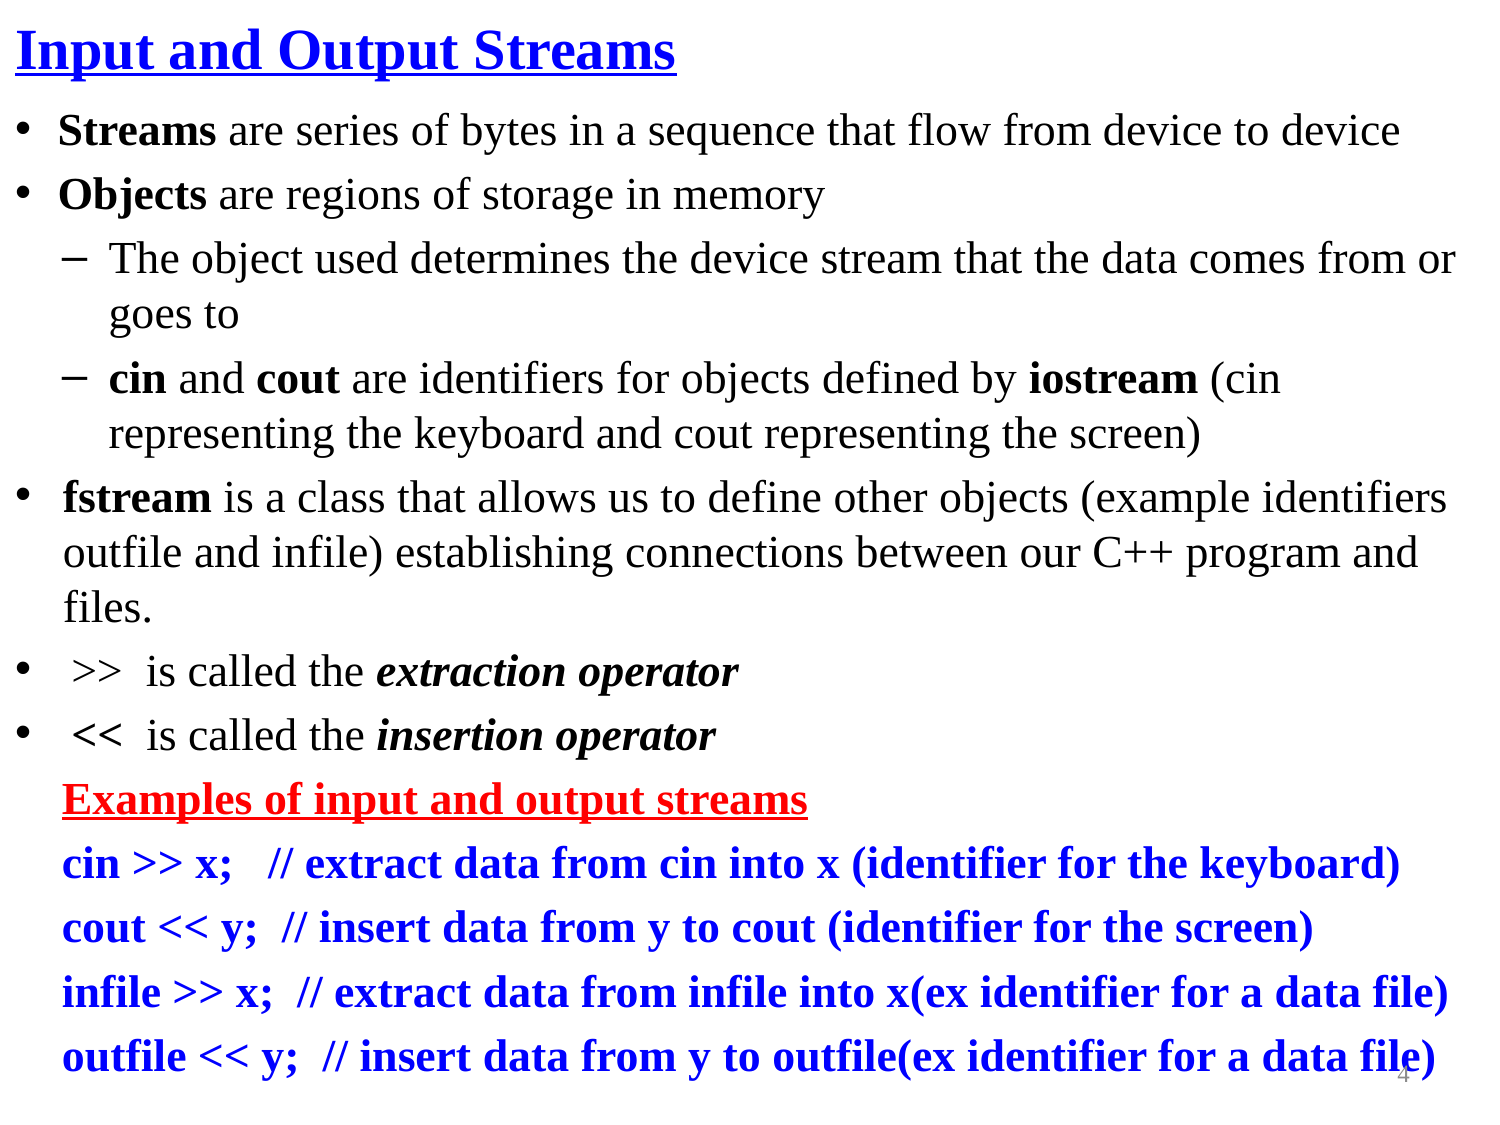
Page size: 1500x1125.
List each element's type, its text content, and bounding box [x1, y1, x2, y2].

title Input and Output Streams [0, 0, 1351, 92]
slide_number 4 [1074, 1042, 1425, 1103]
list Streams are series of bytes in a sequence that flow from device to device Objects are regions of storage in memory The object used determines the device stream that the data comes from or goes to cin and cout are identifiers for objects defined by iostream (cin representing the keyboard and cout representing the screen) fstream is a class that allows us to define other objects (example identifiers outfile and infile) establishing connections between our C++ program and files. >> is called the extraction operator << is called the insertion operator Examples of input and output streams cin >> x; // extract data from cin into x (identifier for the keyboard) cout << y; // insert data from y to cout (identifier for the screen) infile >> x; // extract data from infile into x(ex identifier for a data file) outfile << y; // insert data from y to outfile(ex identifier for a data file) [0, 92, 1500, 1125]
